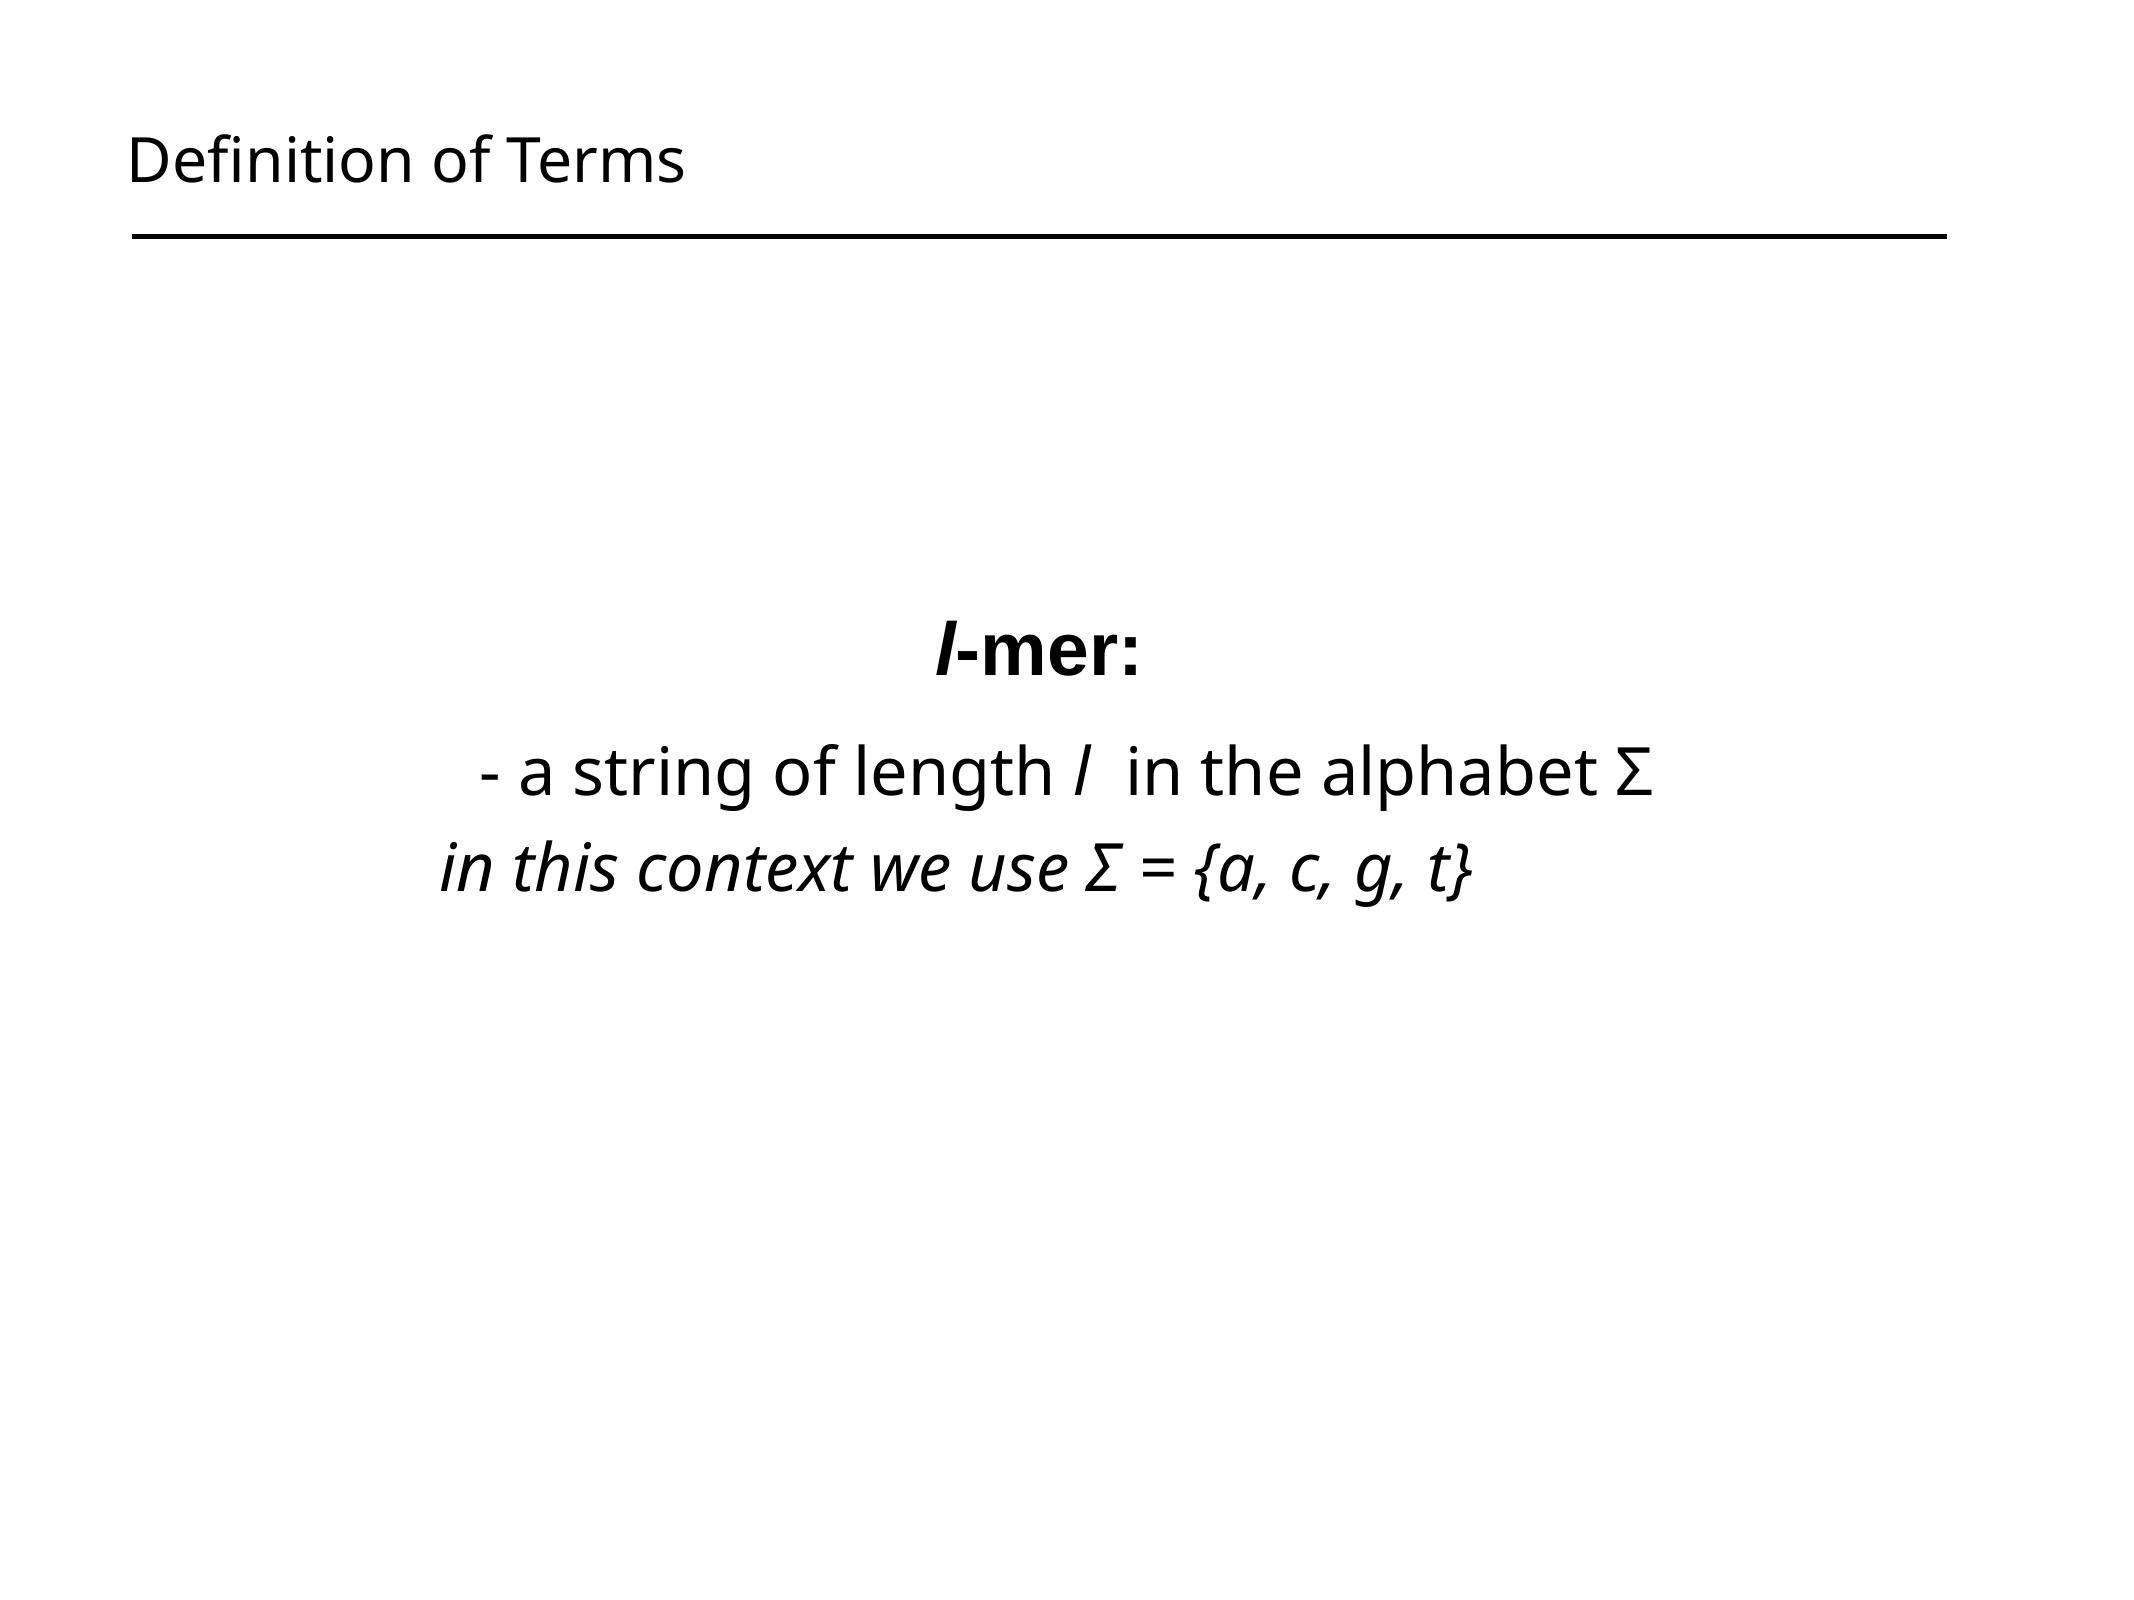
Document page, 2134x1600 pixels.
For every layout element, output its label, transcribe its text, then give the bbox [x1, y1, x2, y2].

text_box Definition of Terms [118, 111, 696, 204]
text_box l-mer: [926, 592, 1152, 699]
text_box - a string of length l in the alphabet Σ in this context we use Σ = {a, c, g, t} [431, 704, 1702, 913]
